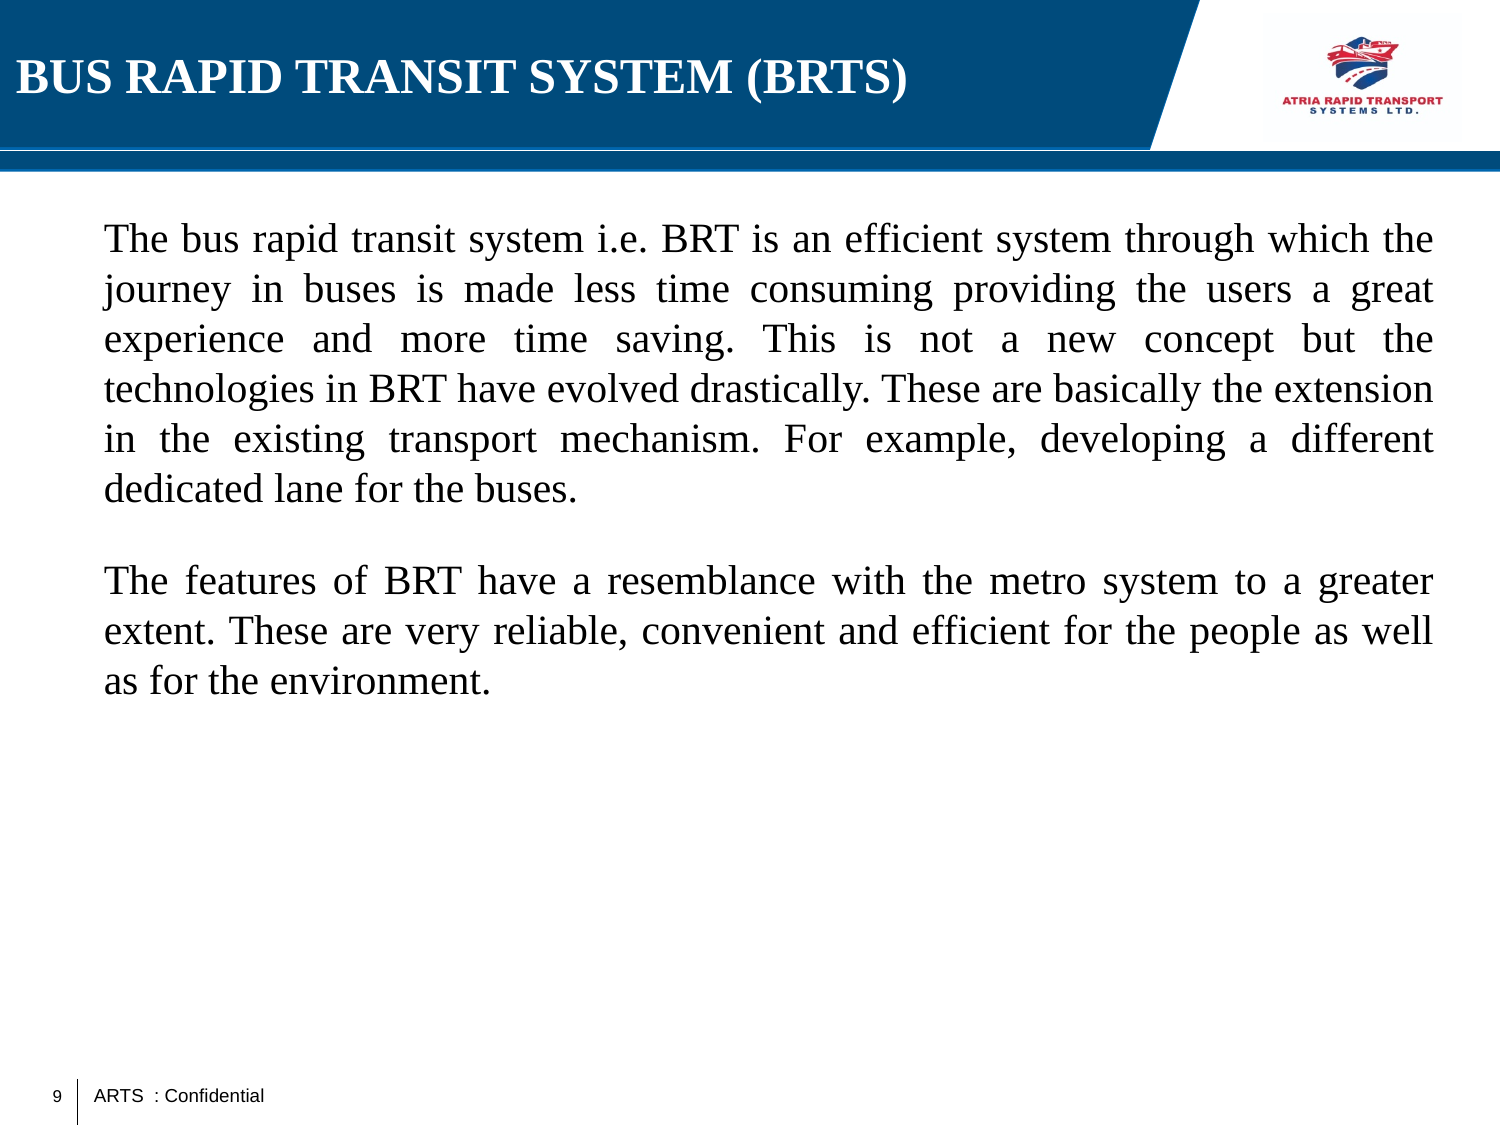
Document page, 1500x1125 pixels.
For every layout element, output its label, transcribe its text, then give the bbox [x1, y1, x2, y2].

picture [1263, 13, 1462, 142]
title BUS RAPID TRANSIT SYSTEM (BRTS) [1, 0, 1155, 148]
list The bus rapid transit system i.e. BRT is an efficient system through which the journey in buses is made less time consuming providing the users a great experience and more time saving. This is not a new concept but the technologies in BRT have evolved drastically. These are basically the extension in the existing transport mechanism. For example, developing a different dedicated lane for the buses. The features of BRT have a resemblance with the metro system to a greater extent. These are very reliable, convenient and efficient for the people as well as for the environment. [50, 203, 1450, 954]
